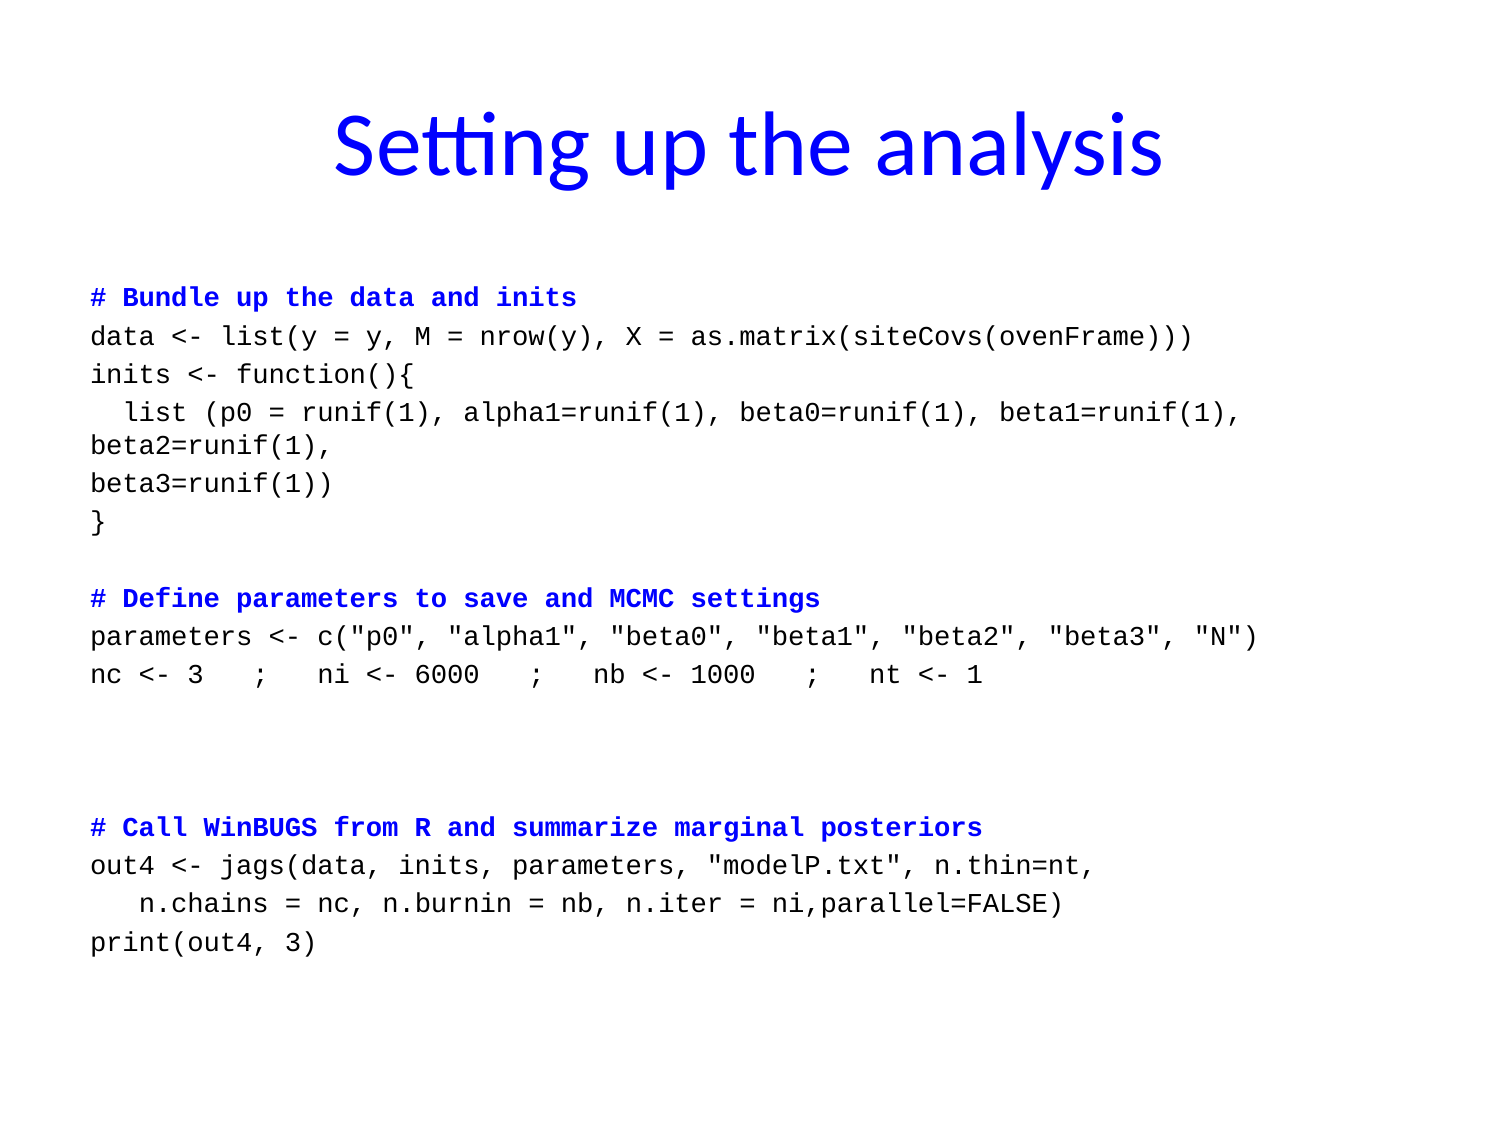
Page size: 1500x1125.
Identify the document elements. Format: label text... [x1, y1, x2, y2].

title Setting up the analysis [75, 45, 1425, 233]
list # Bundle up the data and inits data <- list(y = y, M = nrow(y), X = as.matrix(siteCovs(ovenFrame))) inits <- function(){ list (p0 = runif(1), alpha1=runif(1), beta0=runif(1), beta1=runif(1), beta2=runif(1), beta3=runif(1)) } # Define parameters to save and MCMC settings parameters <- c("p0", "alpha1", "beta0", "beta1", "beta2", "beta3", "N") nc <- 3 ; ni <- 6000 ; nb <- 1000 ; nt <- 1 # Call WinBUGS from R and summarize marginal posteriors out4 <- jags(data, inits, parameters, "modelP.txt", n.thin=nt, n.chains = nc, n.burnin = nb, n.iter = ni,parallel=FALSE) print(out4, 3) [75, 233, 1425, 977]
